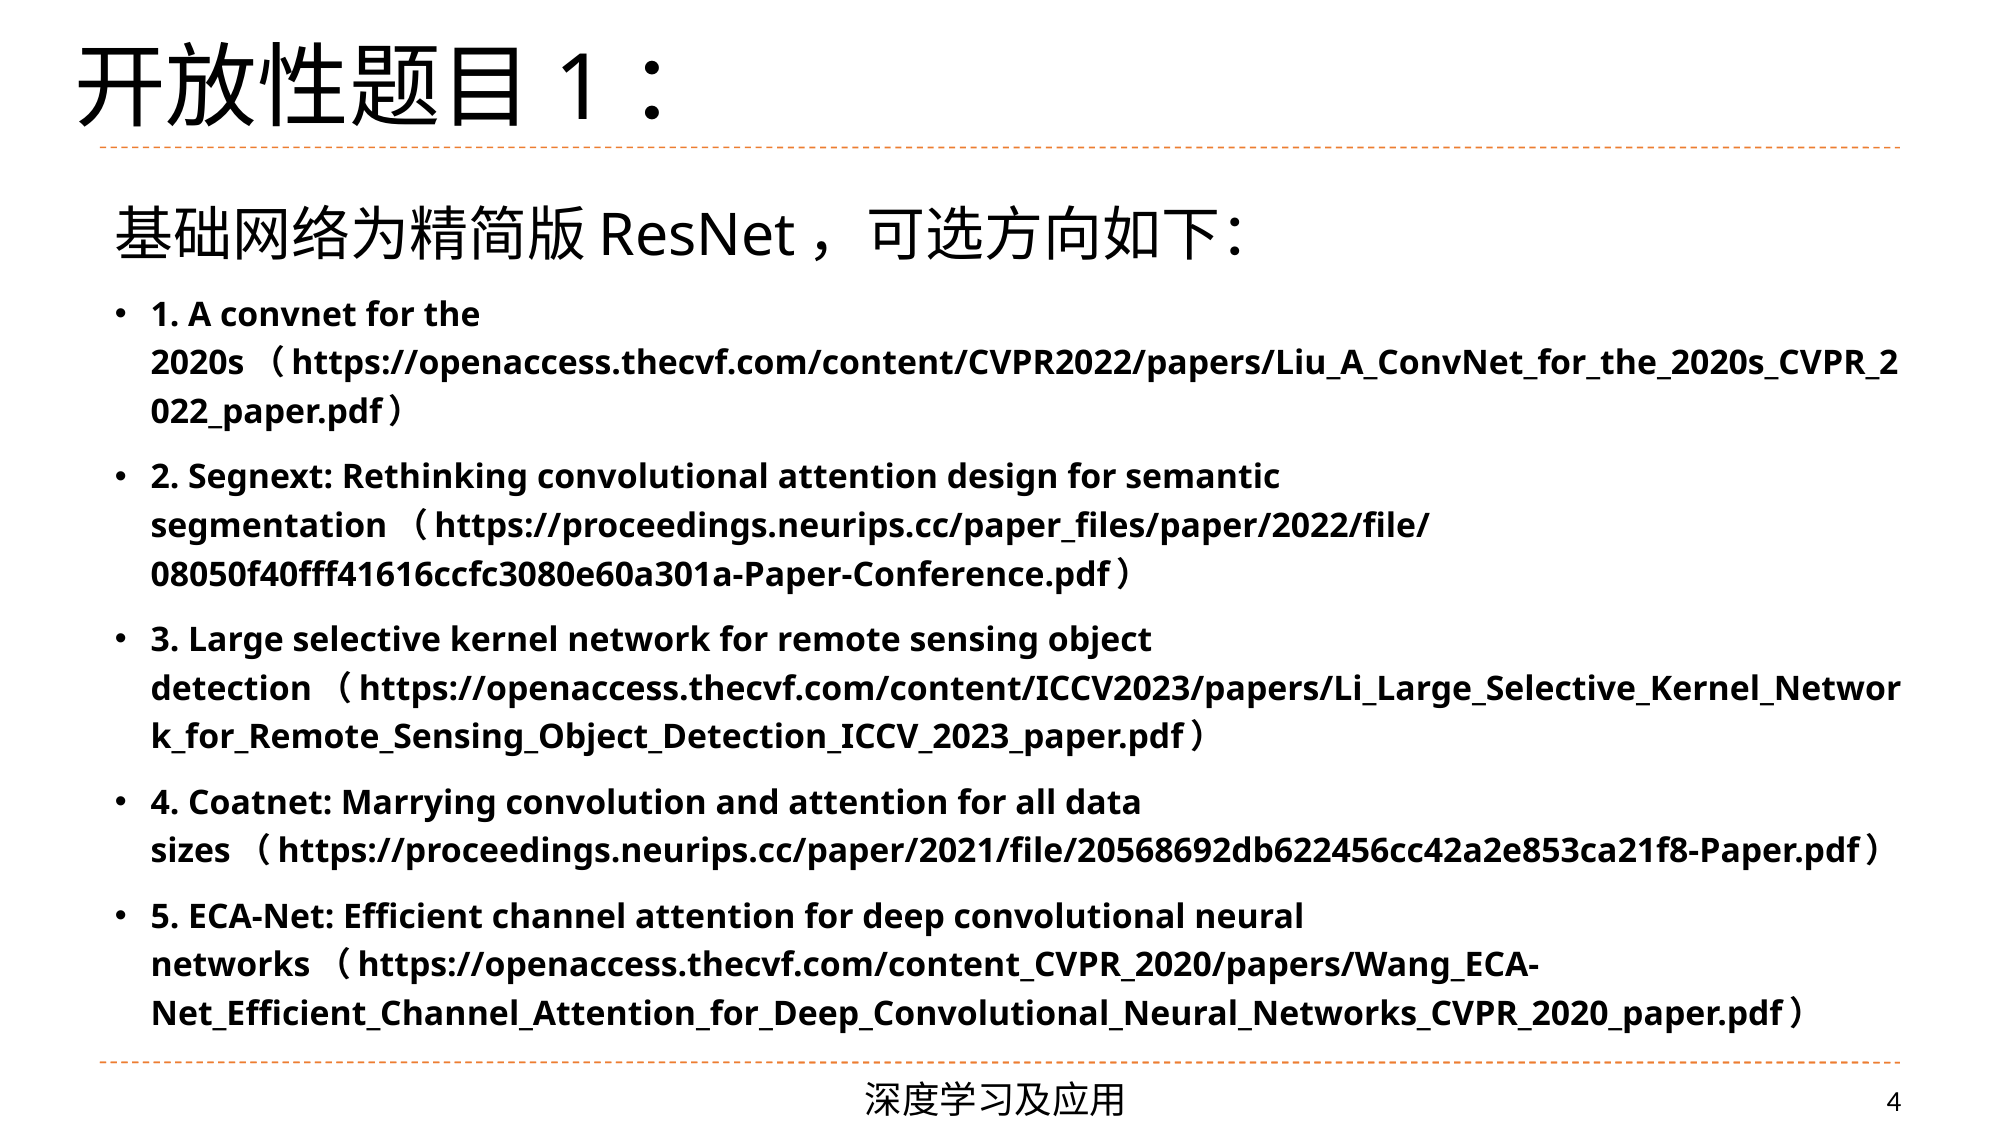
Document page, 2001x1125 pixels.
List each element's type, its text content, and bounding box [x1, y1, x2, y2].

list 基础网络为精简版ResNet，可选方向如下： 1. A convnet for the 2020s（https://openaccess.thecvf.com/content/CVPR2022/papers/Liu_A_ConvNet_for_the_2020s_CVPR_2022_paper.pdf） 2. Segnext: Rethinking convolutional attention design for semantic segmentation（https://proceedings.neurips.cc/paper_files/paper/2022/file/08050f40fff41616ccfc3080e60a301a-Paper-Conference.pdf） 3. Large selective kernel network for remote sensing object detection（https://openaccess.thecvf.com/content/ICCV2023/papers/Li_Large_Selective_Kernel_Network_for_Remote_Sensing_Object_Detection_ICCV_2023_paper.pdf） 4. Coatnet: Marrying convolution and attention for all data sizes（https://proceedings.neurips.cc/paper/2021/file/20568692db622456cc42a2e853ca21f8-Paper.pdf） 5. ECA-Net: Efficient channel attention for deep convolutional neural networks（https://openaccess.thecvf.com/content_CVPR_2020/papers/Wang_ECA-Net_Efficient_Channel_Attention_for_Deep_Convolutional_Neural_Networks_CVPR_2020_paper.pdf） [99, 174, 1925, 1063]
title 开放性题目1： [59, 16, 1893, 163]
